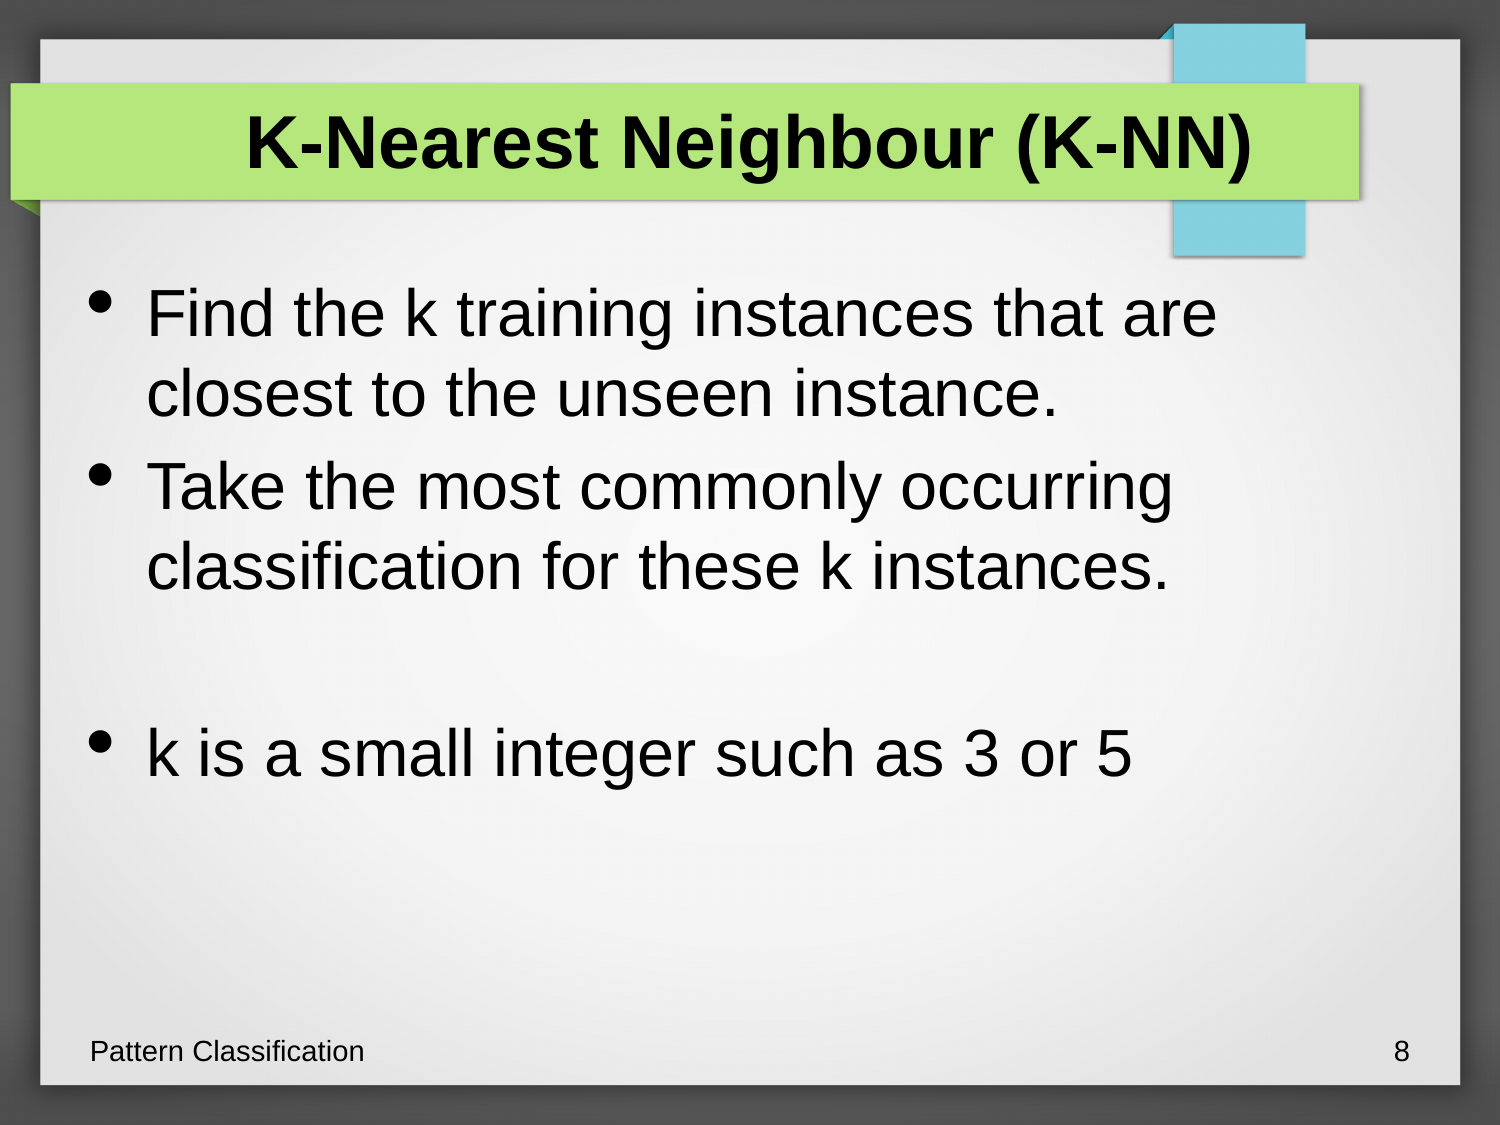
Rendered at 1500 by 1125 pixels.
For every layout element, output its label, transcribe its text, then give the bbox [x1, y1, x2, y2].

picture [0, 0, 1500, 1125]
text_box Pattern Classification [75, 1024, 425, 1103]
text_box 8 [1074, 1024, 1425, 1103]
text_box K-Nearest Neighbour (K-NN) [74, 45, 1425, 233]
text_box Find the k training instances that are closest to the unseen instance. Take the most commonly occurring classification for these k instances. k is a small integer such as 3 or 5 [74, 262, 1425, 1005]
